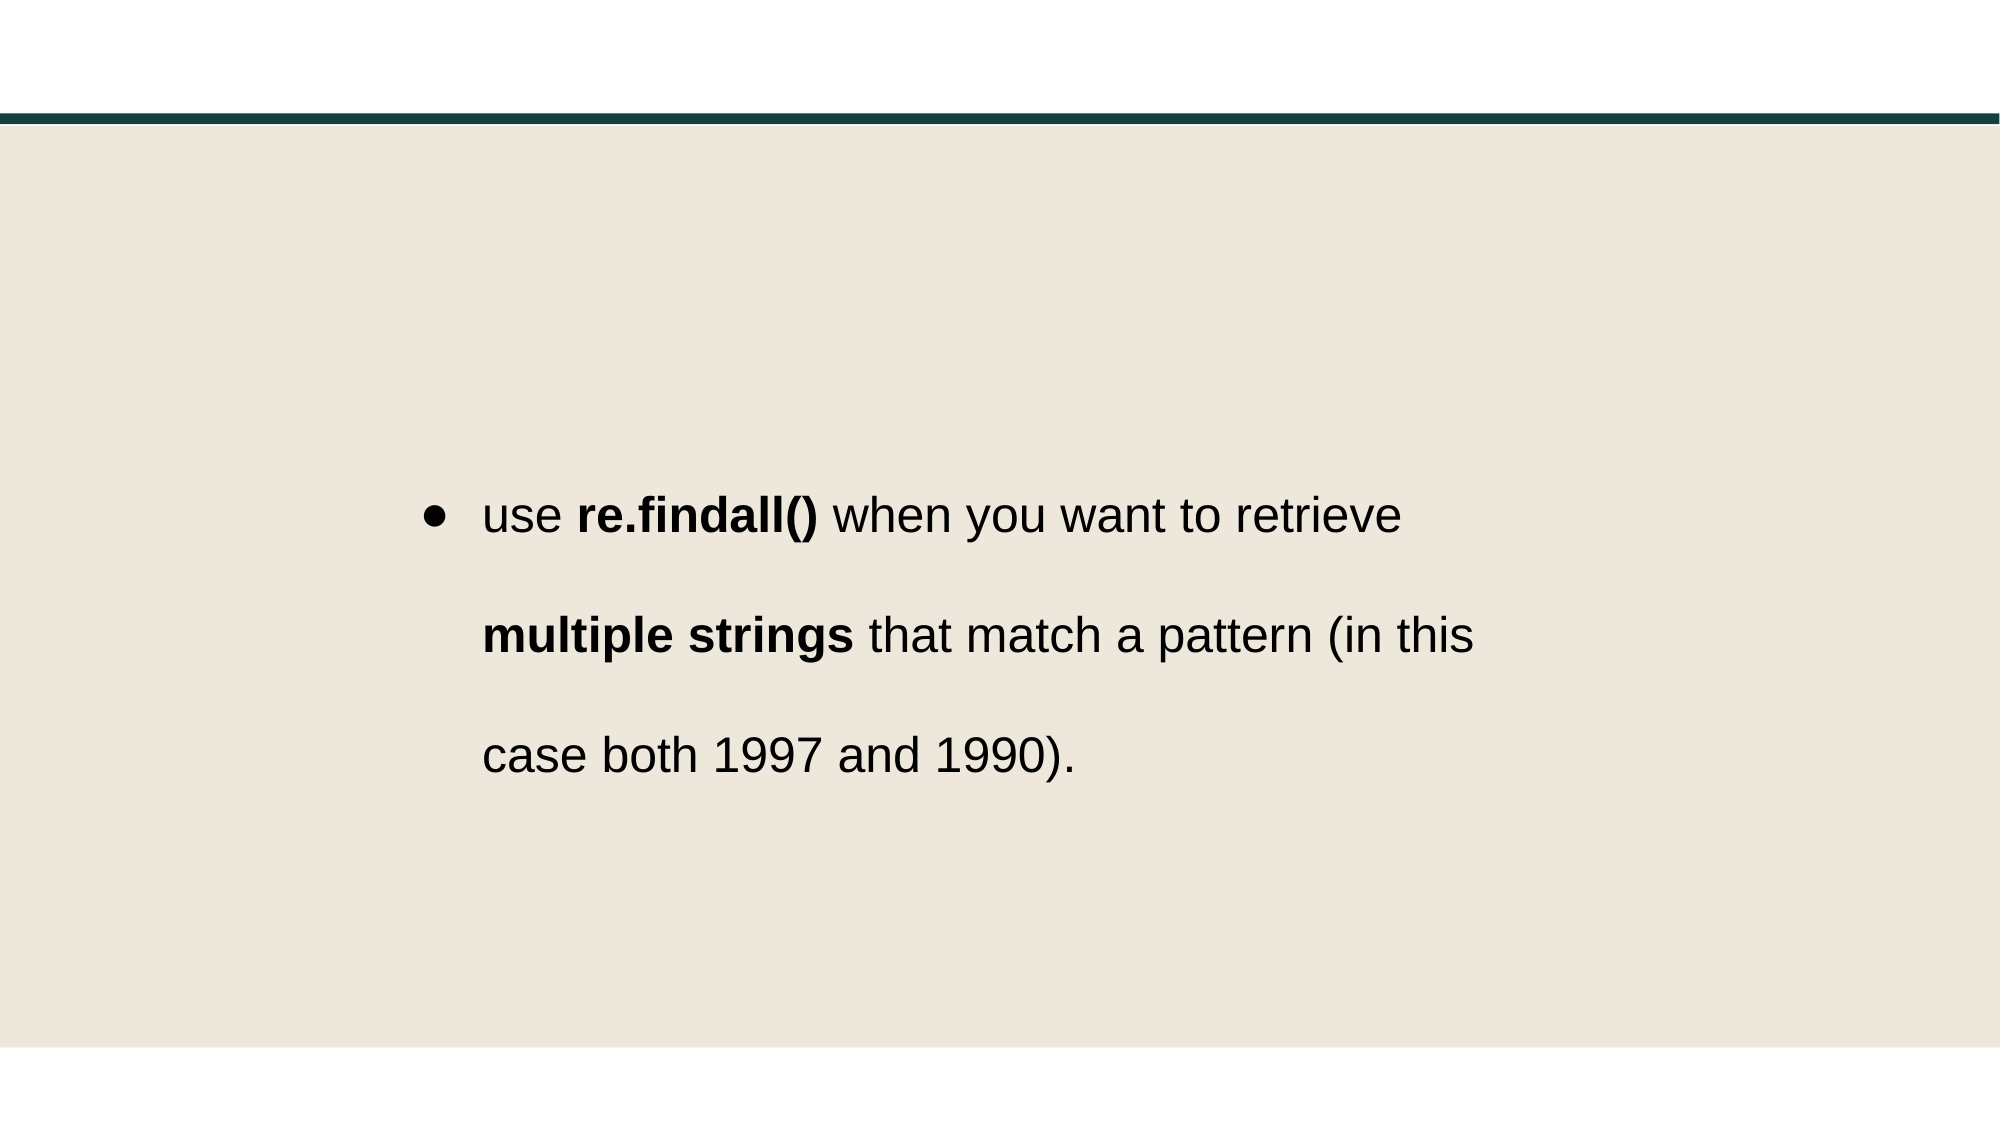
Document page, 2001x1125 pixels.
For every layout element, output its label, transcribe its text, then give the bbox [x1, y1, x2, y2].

text_box use re.findall() when you want to retrieve multiple strings that match a pattern (in this case both 1997 and 1990). [392, 415, 1608, 791]
text_box [0, 113, 2000, 125]
text_box [0, 125, 2000, 1048]
